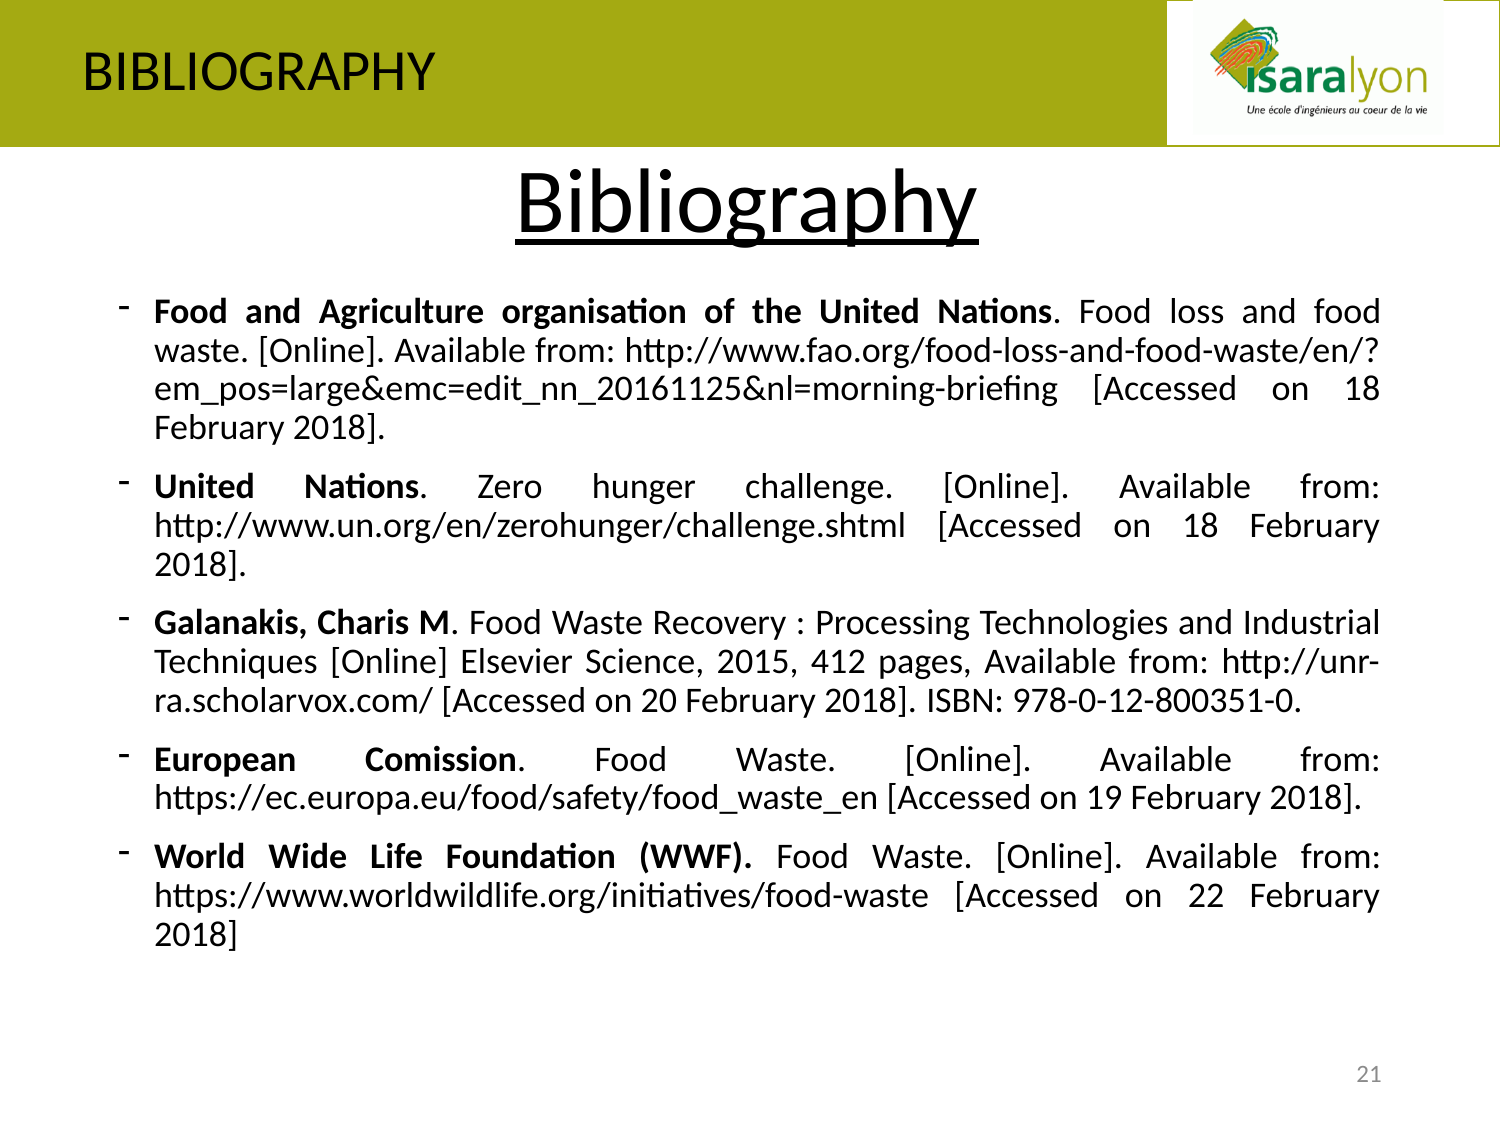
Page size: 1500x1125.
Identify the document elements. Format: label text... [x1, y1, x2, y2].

text_box [1165, 0, 1500, 147]
text_box [0, 0, 1165, 147]
title Bibliography [500, 147, 1065, 284]
text_box BIBLIOGRAPHY [68, 24, 569, 110]
list Food and Agriculture organisation of the United Nations. Food loss and food waste. [Online]. Available from: http://www.fao.org/food-loss-and-food-waste/en/?em_pos=large&emc=edit_nn_20161125&nl=morning-briefing [Accessed on 18 February 2018]. United Nations. Zero hunger challenge. [Online]. Available from: http://www.un.org/en/zerohunger/challenge.shtml [Accessed on 18 February 2018]. Galanakis, Charis M. Food Waste Recovery : Processing Technologies and Industrial Techniques [Online] Elsevier Science, 2015, 412 pages, Available from: http://unr-ra.scholarvox.com/ [Accessed on 20 February 2018]. ISBN: 978-0-12-800351-0. European Comission. Food Waste. [Online]. Available from: https://ec.europa.eu/food/safety/food_waste_en [Accessed on 19 February 2018]. World Wide Life Foundation (WWF). Food Waste. [Online]. Available from: https://www.worldwildlife.org/initiatives/food-waste [Accessed on 22 February 2018] [103, 284, 1397, 1053]
picture [1192, 0, 1444, 135]
slide_number 21 [1059, 1042, 1397, 1103]
